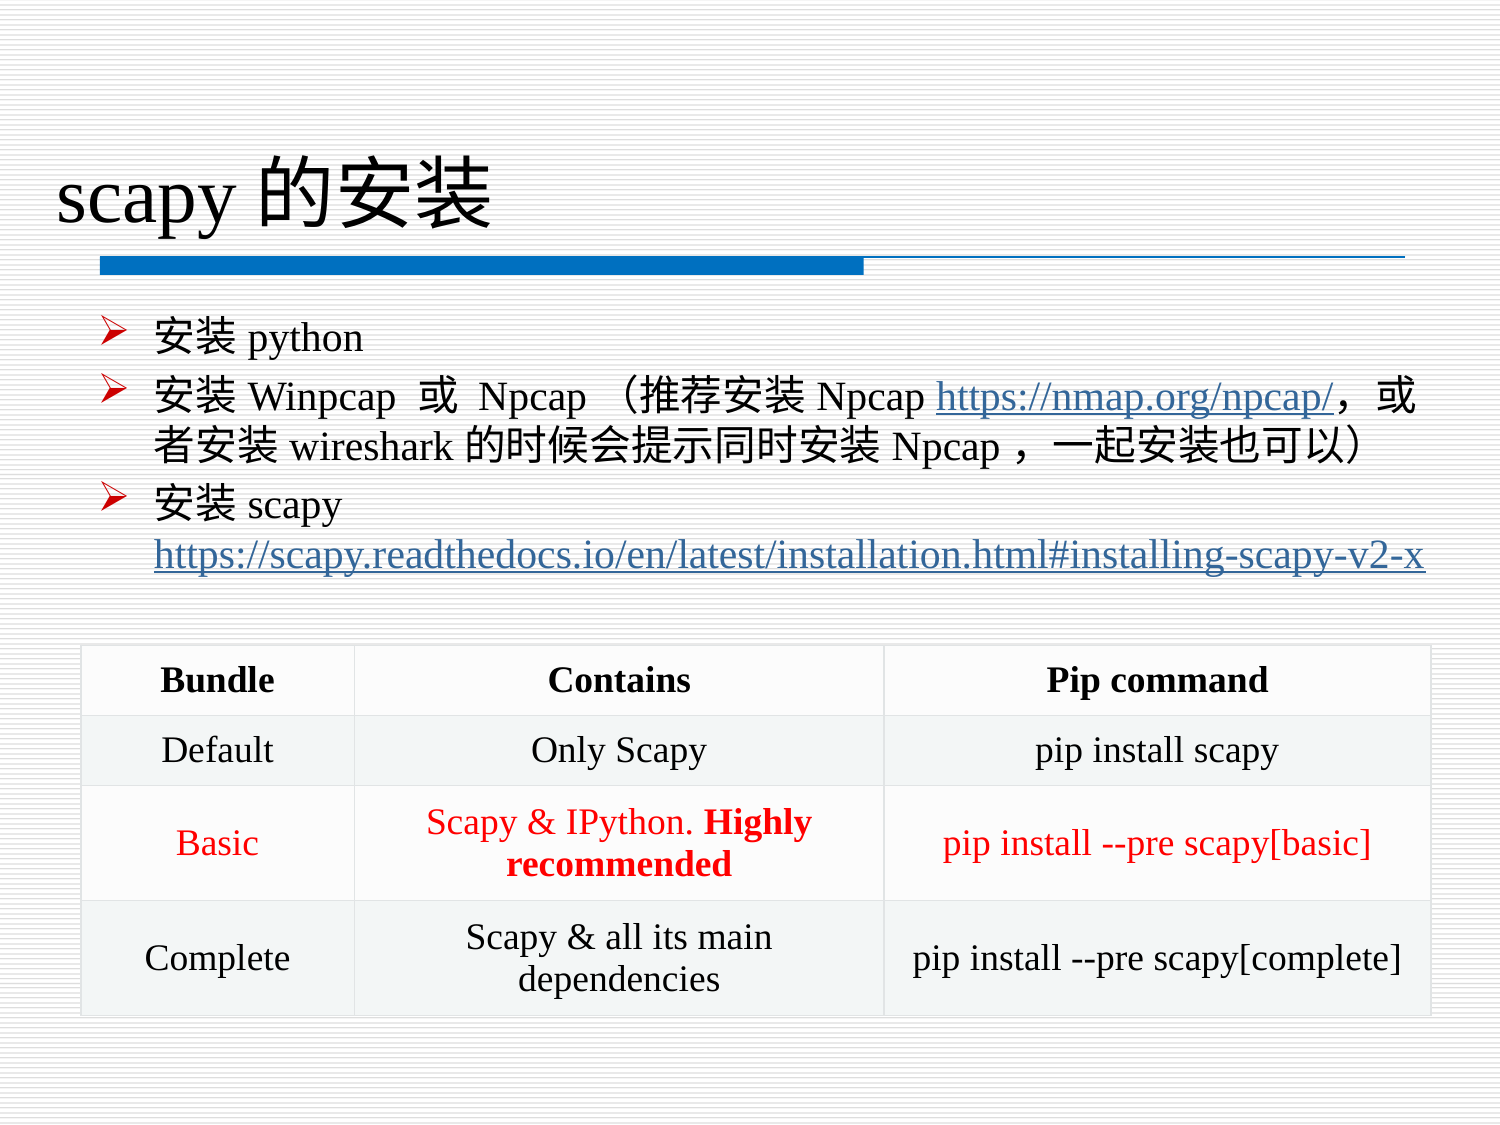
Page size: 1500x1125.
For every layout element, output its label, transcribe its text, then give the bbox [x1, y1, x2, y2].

table_cell pip install scapy [885, 716, 1430, 785]
title scapy的安装 [41, 126, 1392, 246]
table_header Bundle [82, 646, 354, 715]
table_cell Default [82, 716, 354, 785]
table_cell pip install --pre scapy[basic] [885, 786, 1430, 900]
table_cell pip install --pre scapy[complete] [885, 901, 1430, 1015]
table_header Contains [355, 646, 883, 715]
picture [0, 0, 1500, 1125]
table_cell Complete [82, 901, 354, 1015]
table_cell Only Scapy [355, 716, 883, 785]
table_cell Basic [82, 786, 354, 900]
table_header Pip command [885, 646, 1430, 715]
table_cell Scapy & IPython. Highly recommended [355, 786, 883, 900]
table_cell Scapy & all its main dependencies [355, 901, 883, 1015]
list 安装python 安装Winpcap 或 Npcap（推荐安装Npcap https://nmap.org/npcap/，或者安装wireshark的时候会提示同时安装Npcap，一起安装也可以） 安装scapy https://scapy.readthedocs.io/en/latest/installation.html#installing-scapy-v2-x [64, 302, 1447, 1073]
